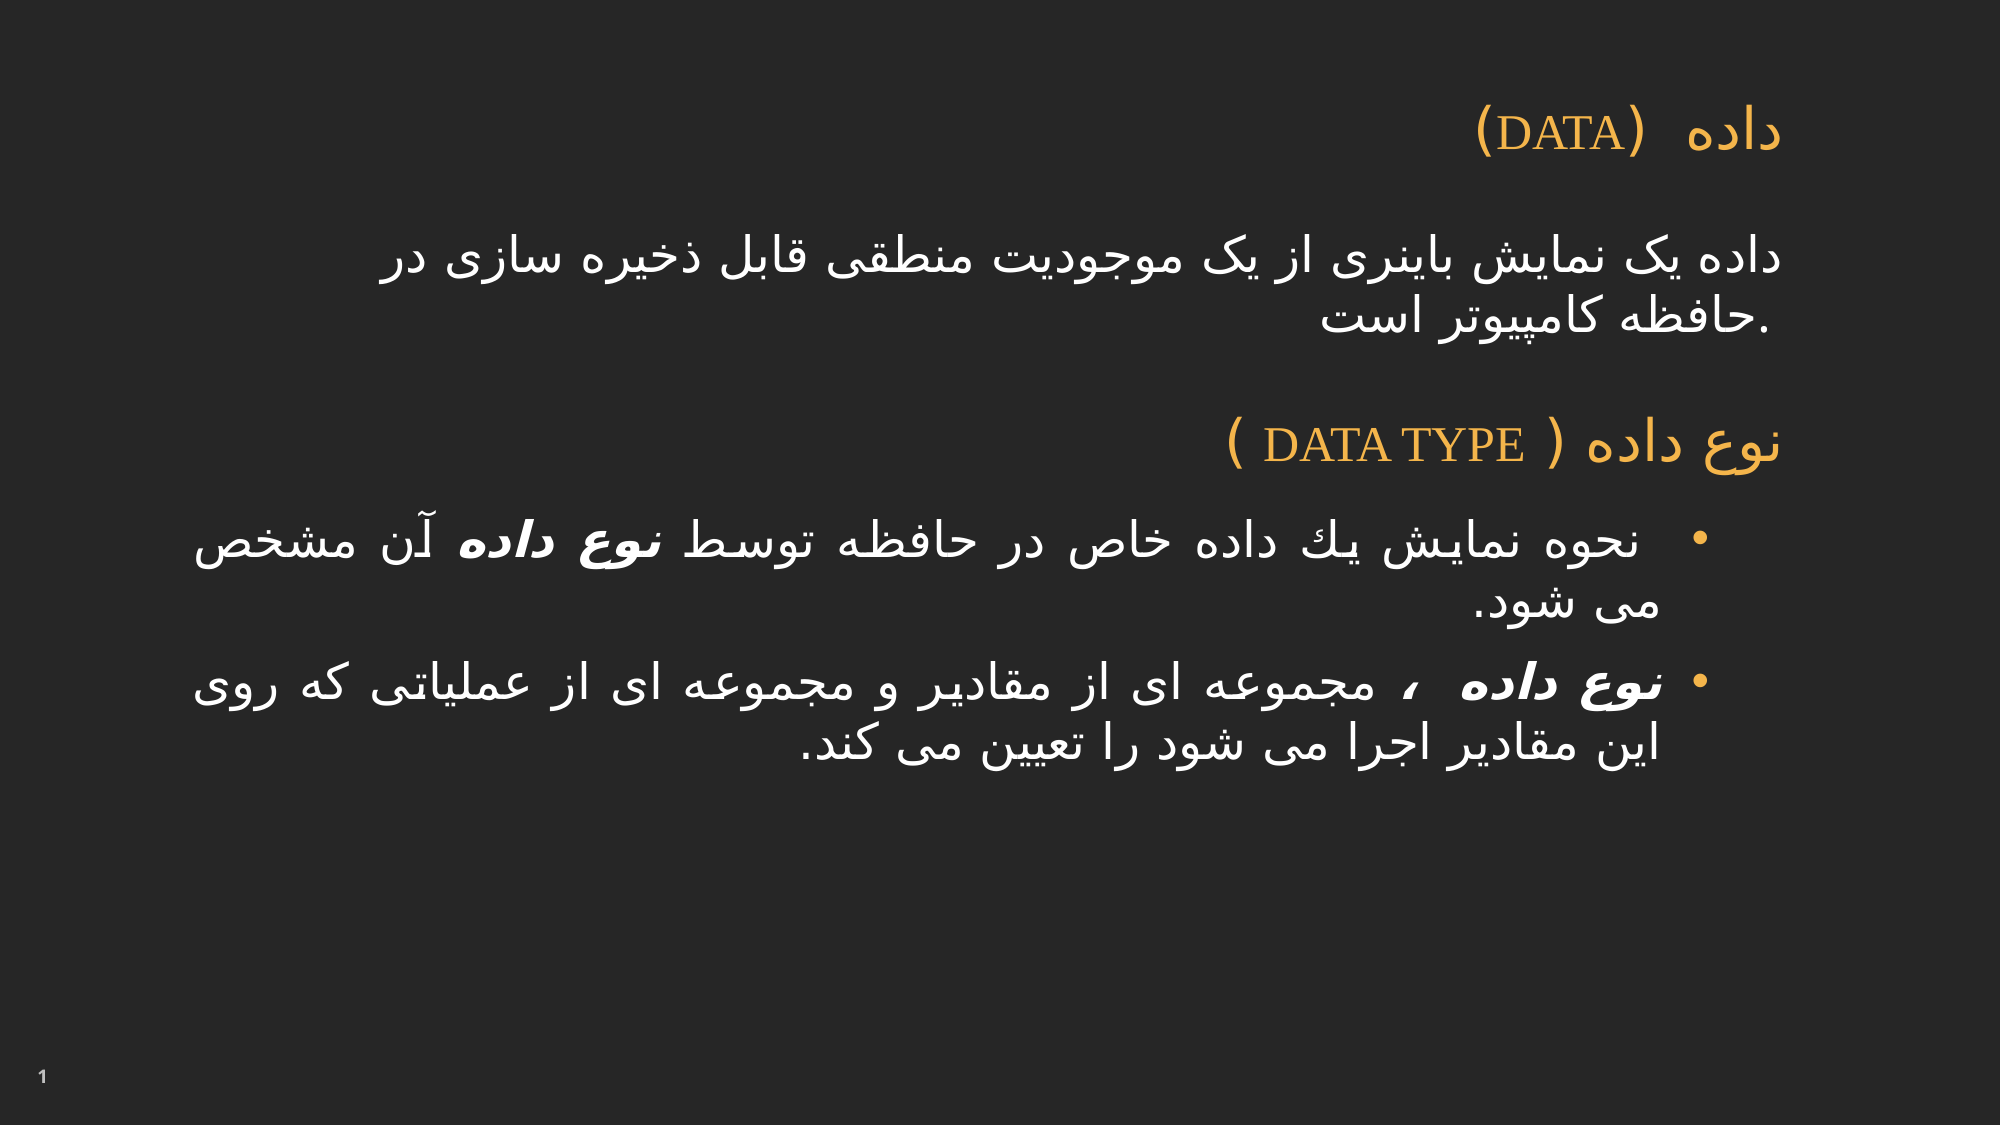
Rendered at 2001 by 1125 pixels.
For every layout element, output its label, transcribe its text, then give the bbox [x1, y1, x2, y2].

text_box نوع داده ( Data Type ) [173, 377, 1799, 500]
footer 1 [22, 1046, 65, 1107]
title داده (Data) [173, 64, 1799, 187]
list داده یک نمایش باینری از یک موجودیت منطقی قابل ذخیره سازی در حافظه کامپیوتر است. [173, 187, 1799, 377]
text_box نحوه نمایش یك داده خاص در حافظه توسط نوع داده آن مشخص می شود. نوع داده ، مجموعه ای از مقادیر و مجموعه ای از عملیاتی که روی این مقادیر اجرا می شود را تعیین می کند. [173, 500, 1799, 1050]
